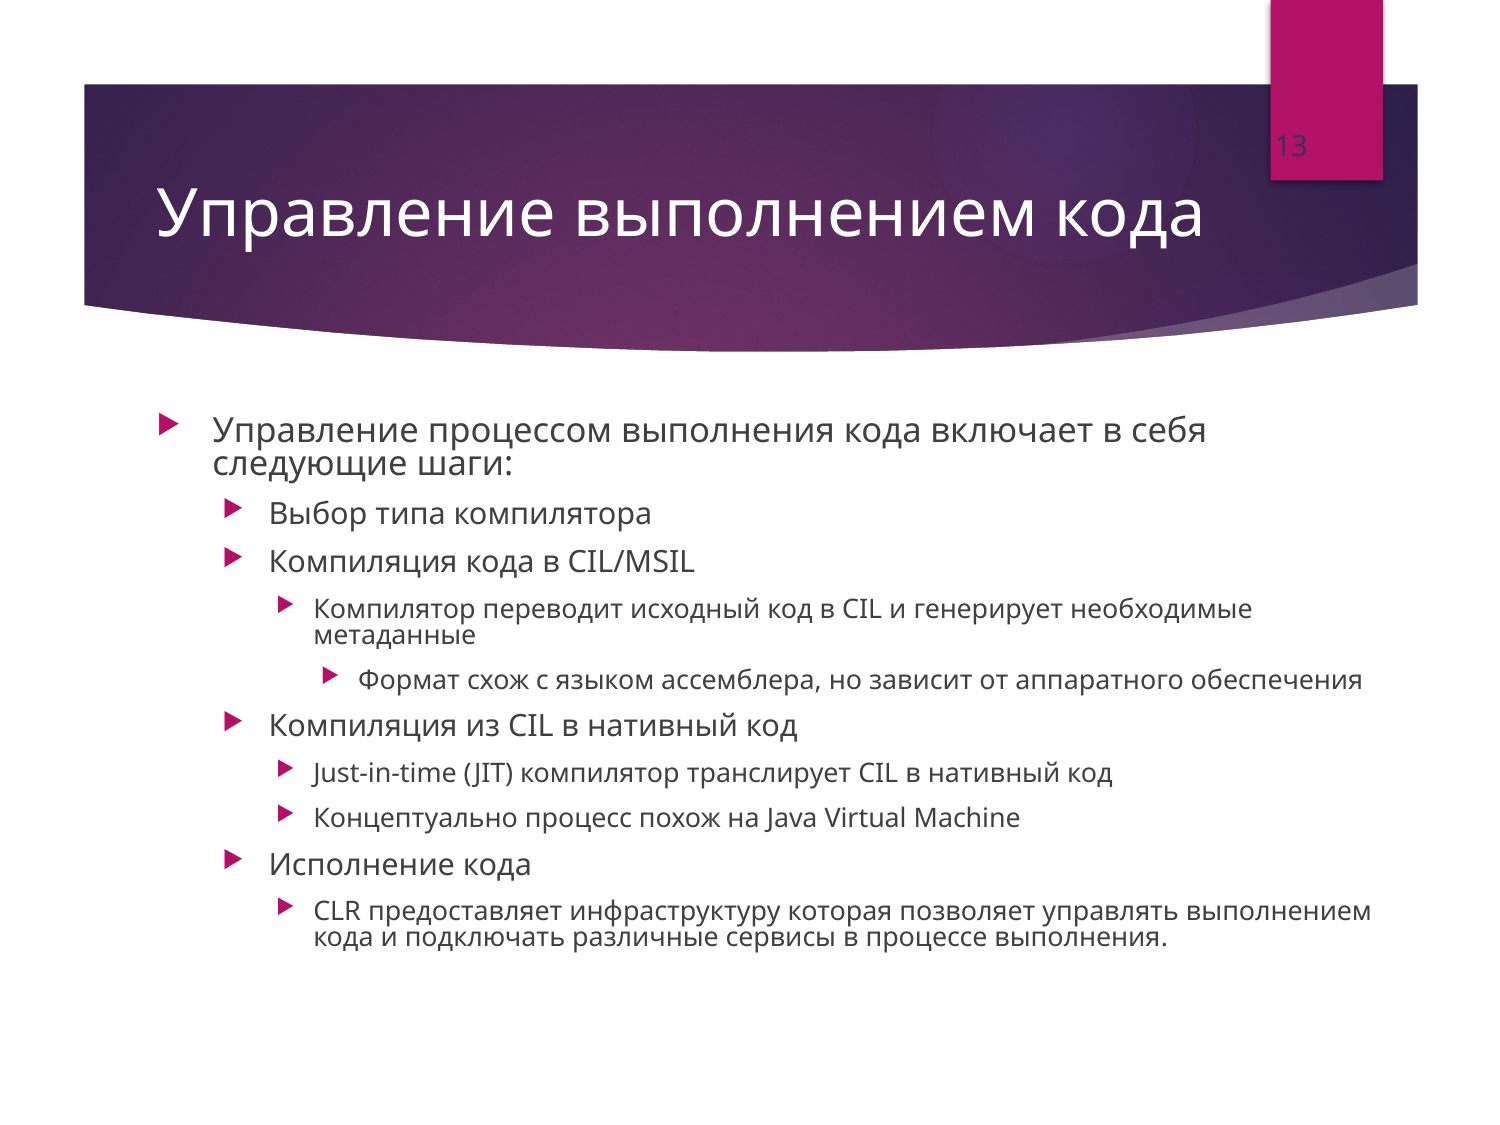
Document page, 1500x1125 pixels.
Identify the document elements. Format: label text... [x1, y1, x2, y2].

list Управление процессом выполнения кода включает в себя следующие шаги: Выбор типа компилятора Компиляция кода в CIL/MSIL Компилятор переводит исходный код в CIL и генерирует необходимые метаданные Формат схож с языком ассемблера, но зависит от аппаратного обеспечения Компиляция из CIL в нативный код Just-in-time (JIT) компилятор транслирует CIL в нативный код Концептуально процесс похож на Java Virtual Machine Исполнение кода CLR предоставляет инфраструктуру которая позволяет управлять выполнением кода и подключать различные сервисы в процессе выполнения. [141, 408, 1390, 1000]
title Управление выполнением кода [141, 152, 1247, 269]
slide_number 13 [1259, 48, 1390, 175]
